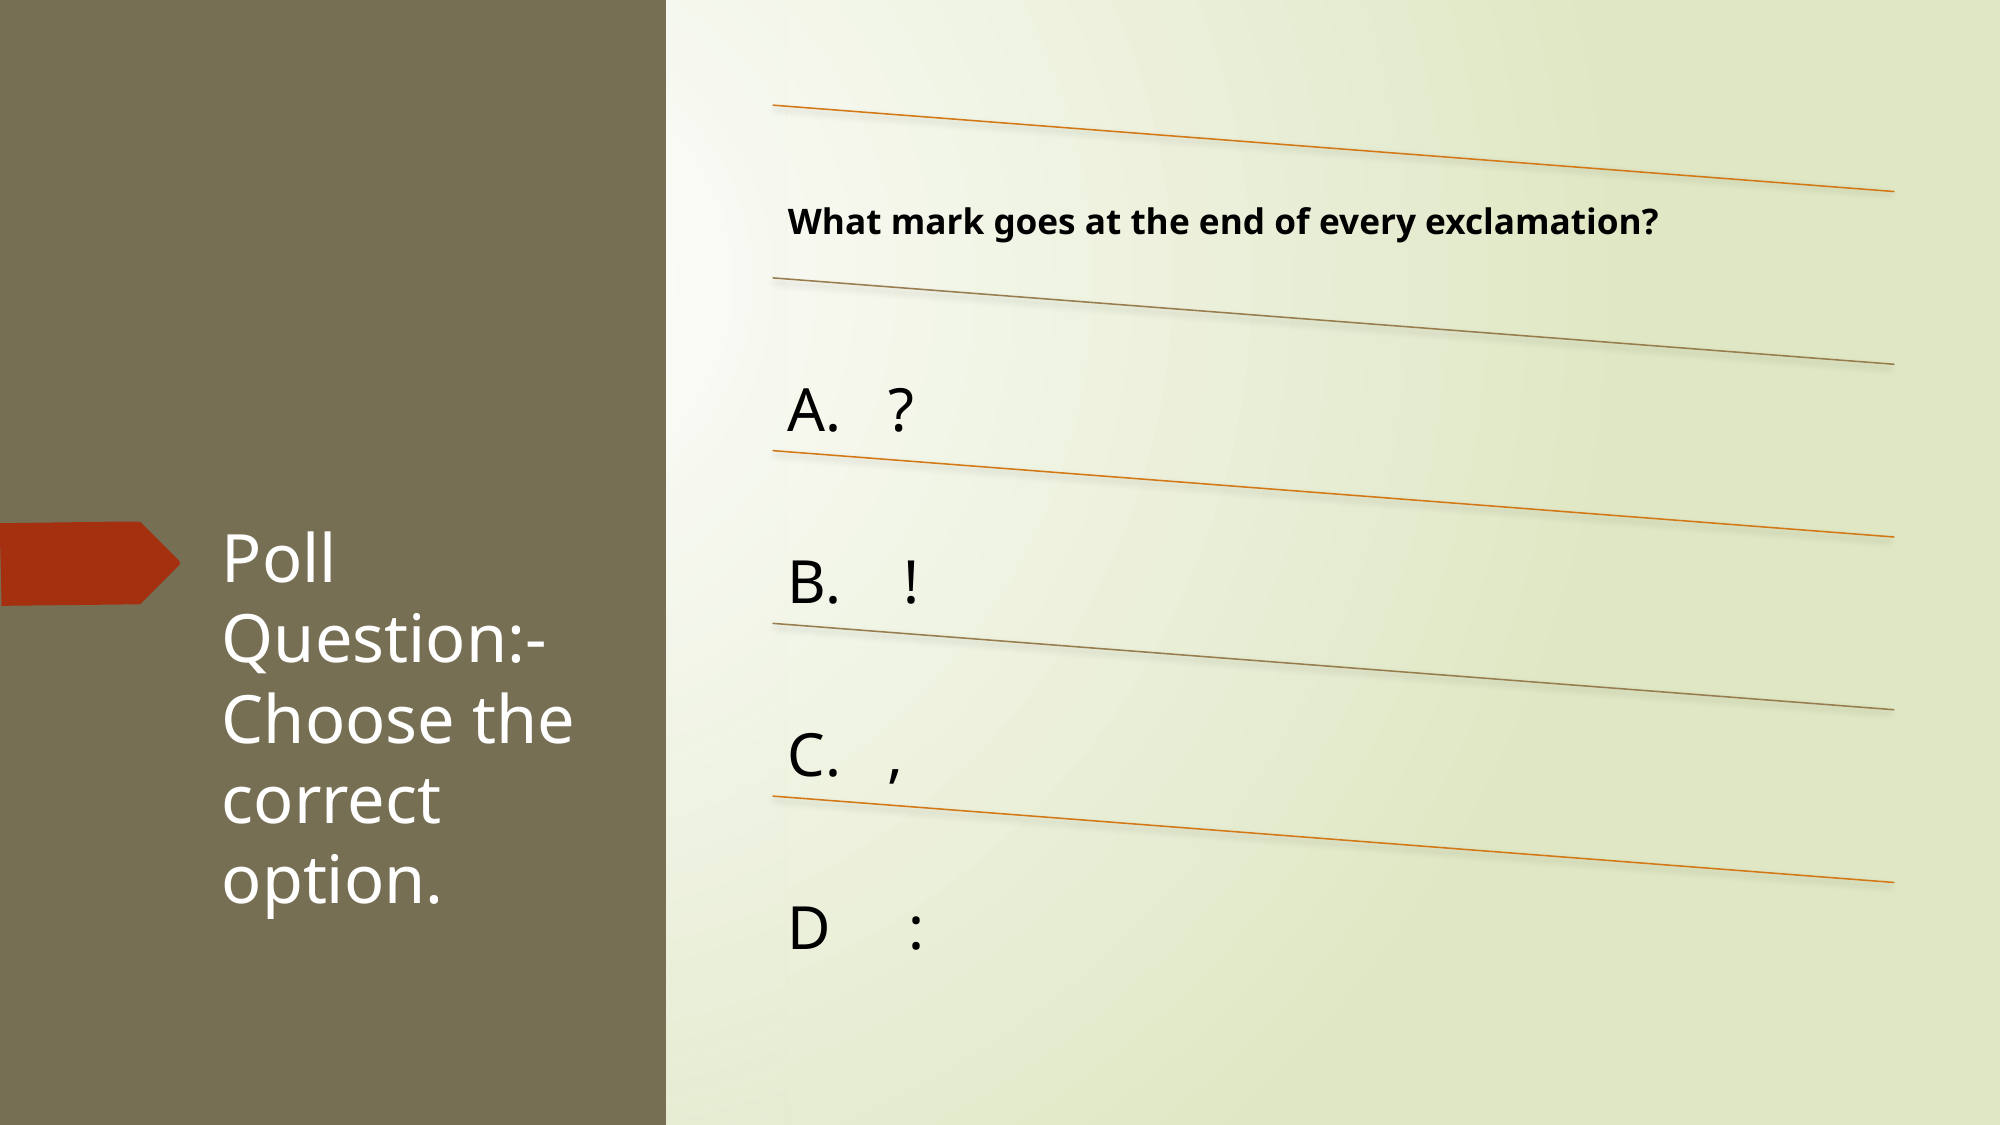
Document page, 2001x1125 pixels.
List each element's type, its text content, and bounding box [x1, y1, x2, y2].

title Poll Question:- Choose the correct option. [206, 508, 610, 1006]
text_box [0, 0, 667, 1125]
text_box [0, 521, 181, 606]
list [772, 104, 1895, 970]
text_box [785, 0, 2000, 1125]
